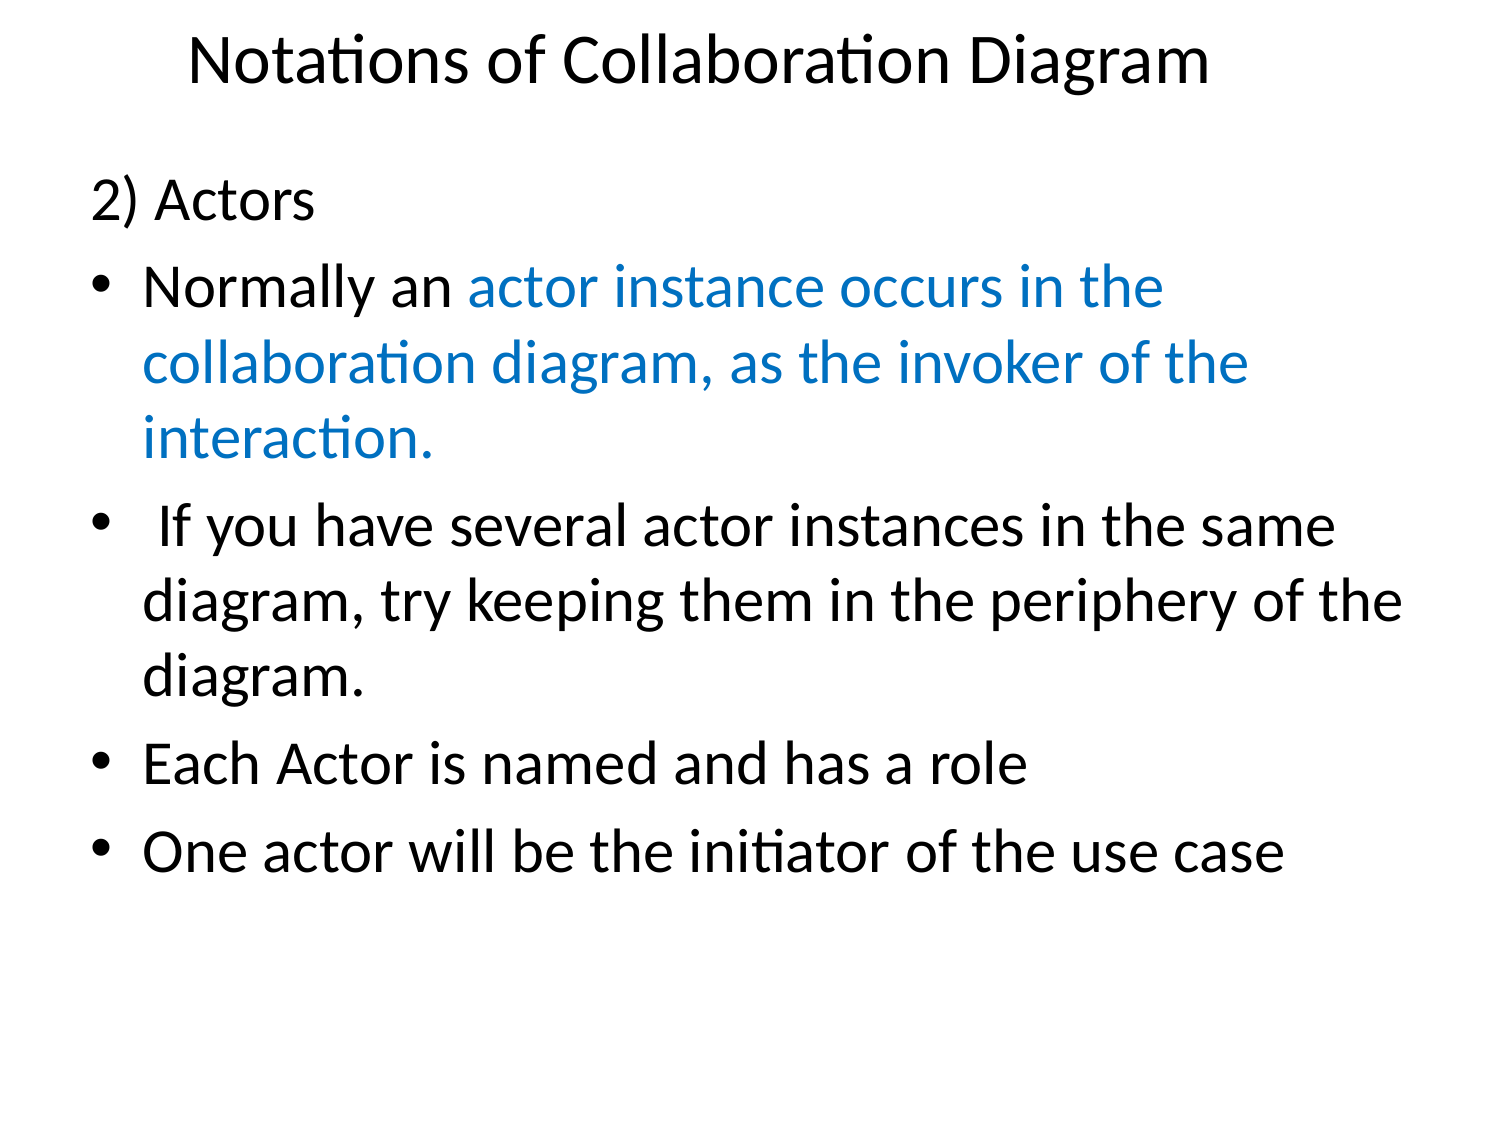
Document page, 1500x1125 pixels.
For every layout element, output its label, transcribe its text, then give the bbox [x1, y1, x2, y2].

title Notations of Collaboration Diagram [24, 3, 1375, 192]
list 2) Actors Normally an actor instance occurs in the collaboration diagram, as the invoker of the interaction. If you have several actor instances in the same diagram, try keeping them in the periphery of the diagram. Each Actor is named and has a role One actor will be the initiator of the use case [75, 149, 1425, 893]
